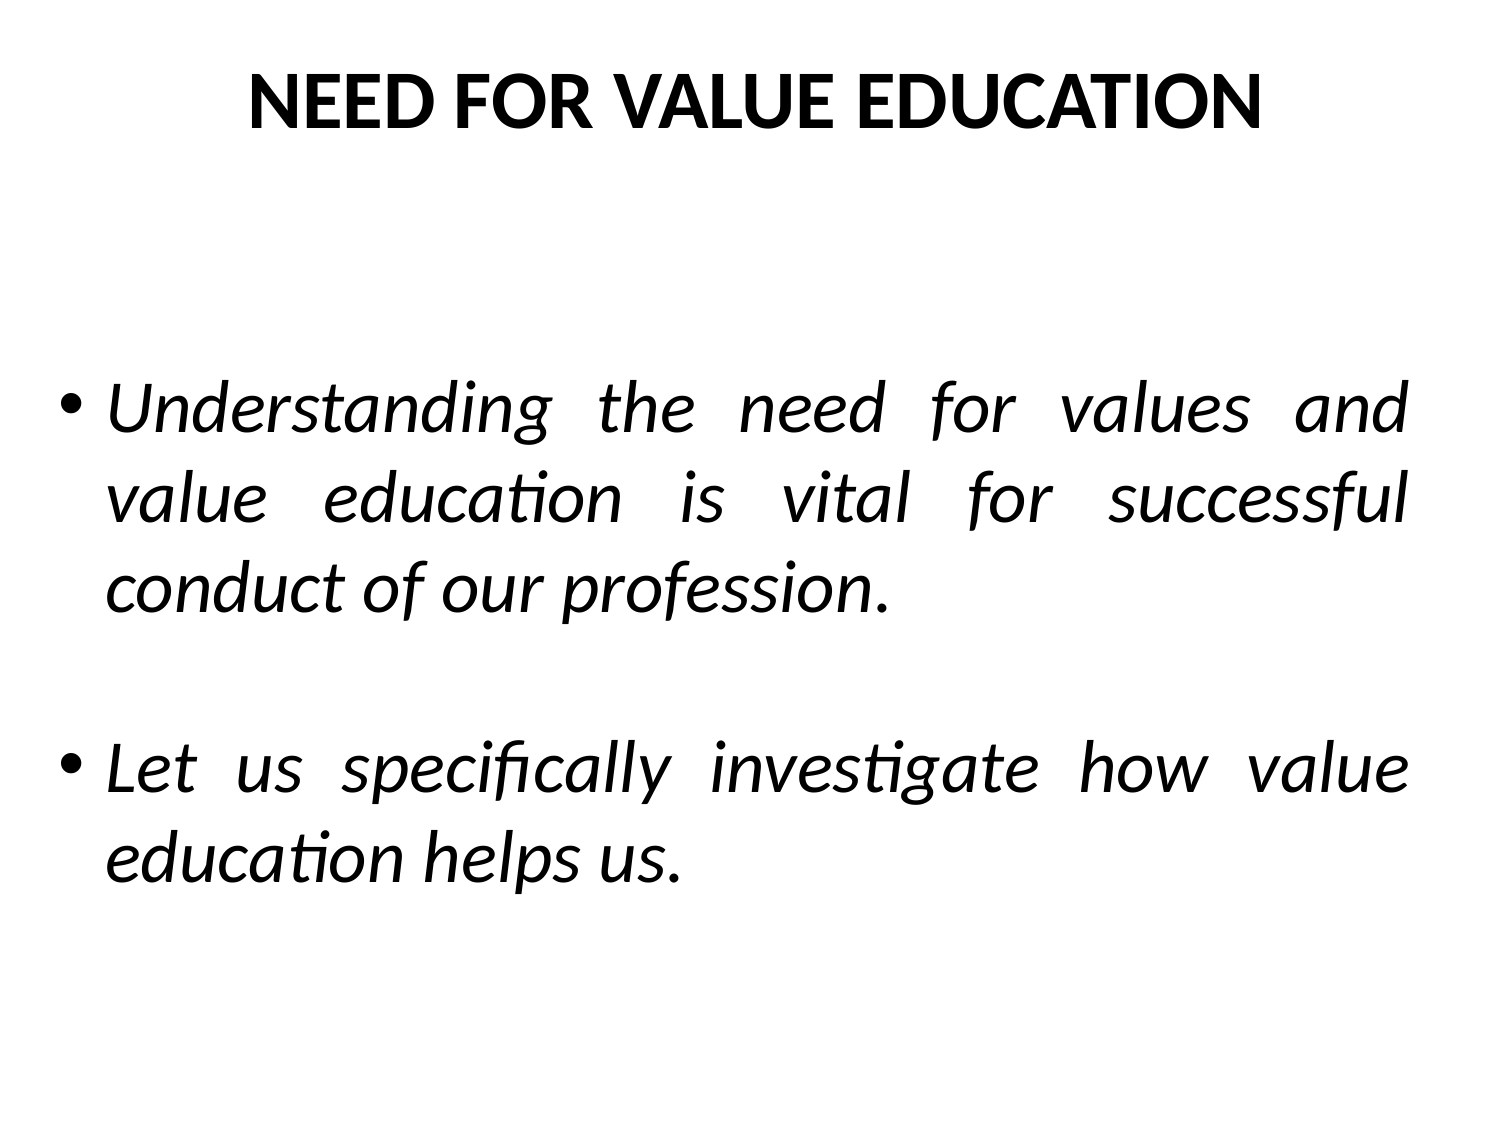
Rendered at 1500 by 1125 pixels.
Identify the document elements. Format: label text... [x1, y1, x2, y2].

text_box Understanding the need for values and value education is vital for successful conduct of our profession. Let us specifically investigate how value education helps us. [43, 349, 1425, 990]
text_box NEED FOR VALUE EDUCATION [43, 37, 1469, 153]
